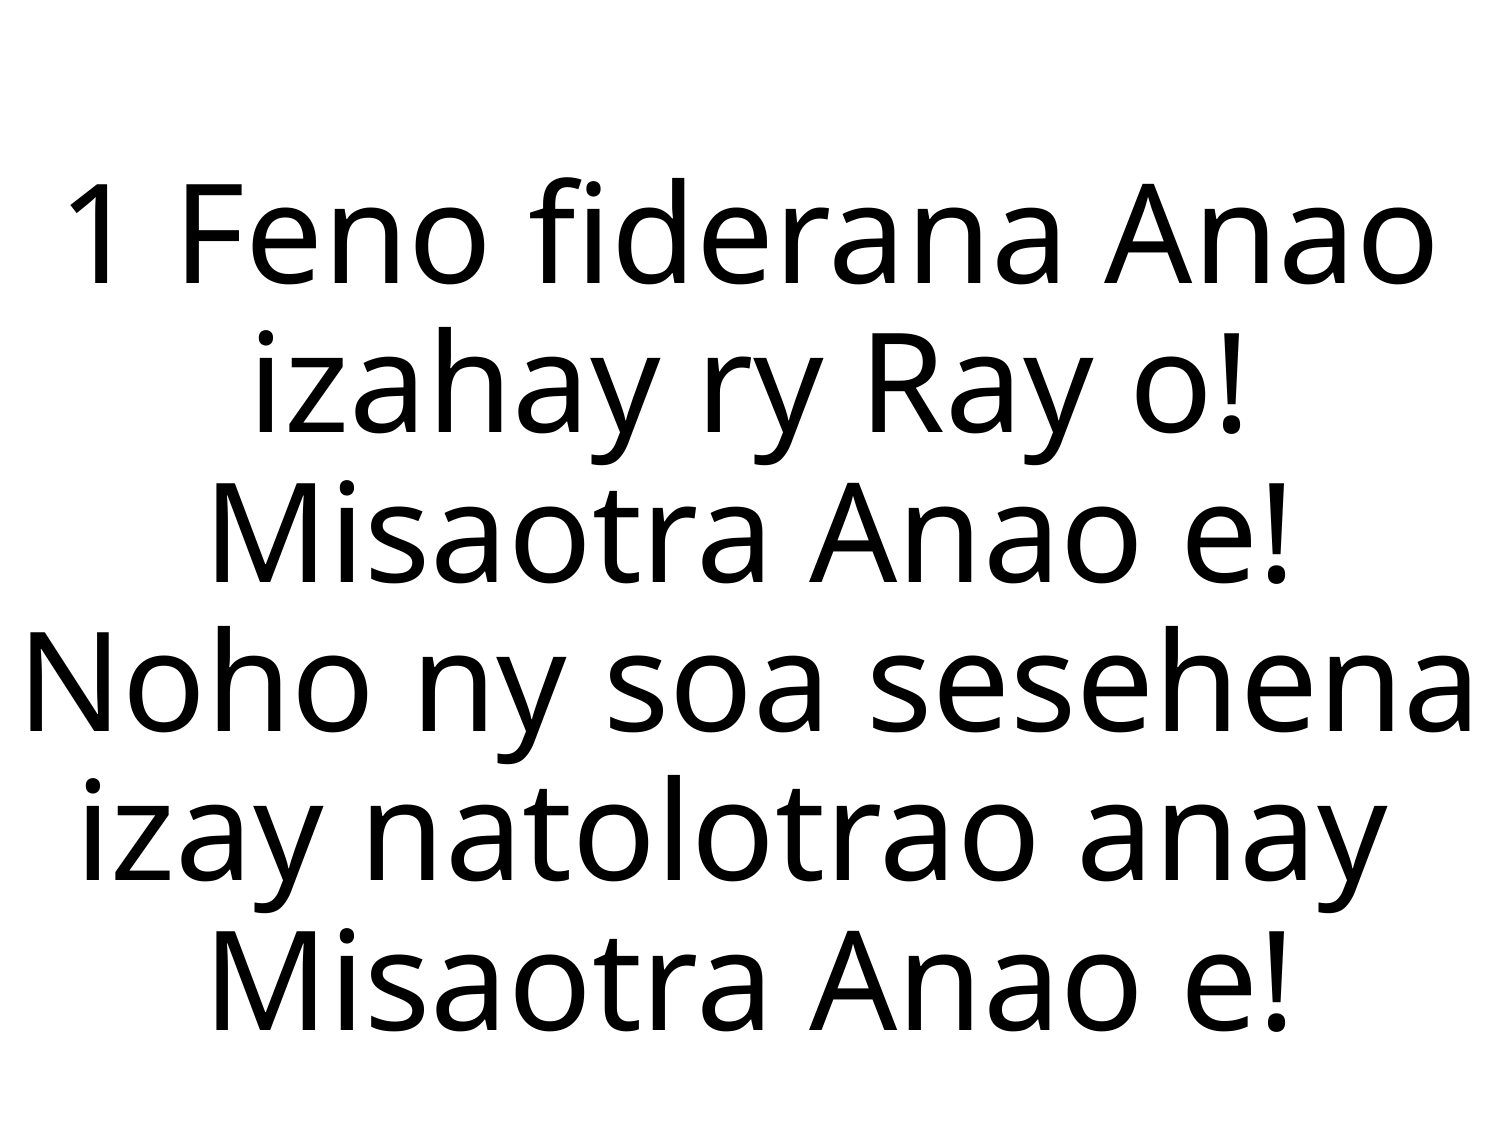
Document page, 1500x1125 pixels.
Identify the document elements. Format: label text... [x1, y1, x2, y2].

title 1 Feno fiderana Anao izahay ry Ray o! Misaotra Anao e! Noho ny soa sesehena izay natolotrao anay Misaotra Anao e! [0, 0, 1500, 1068]
